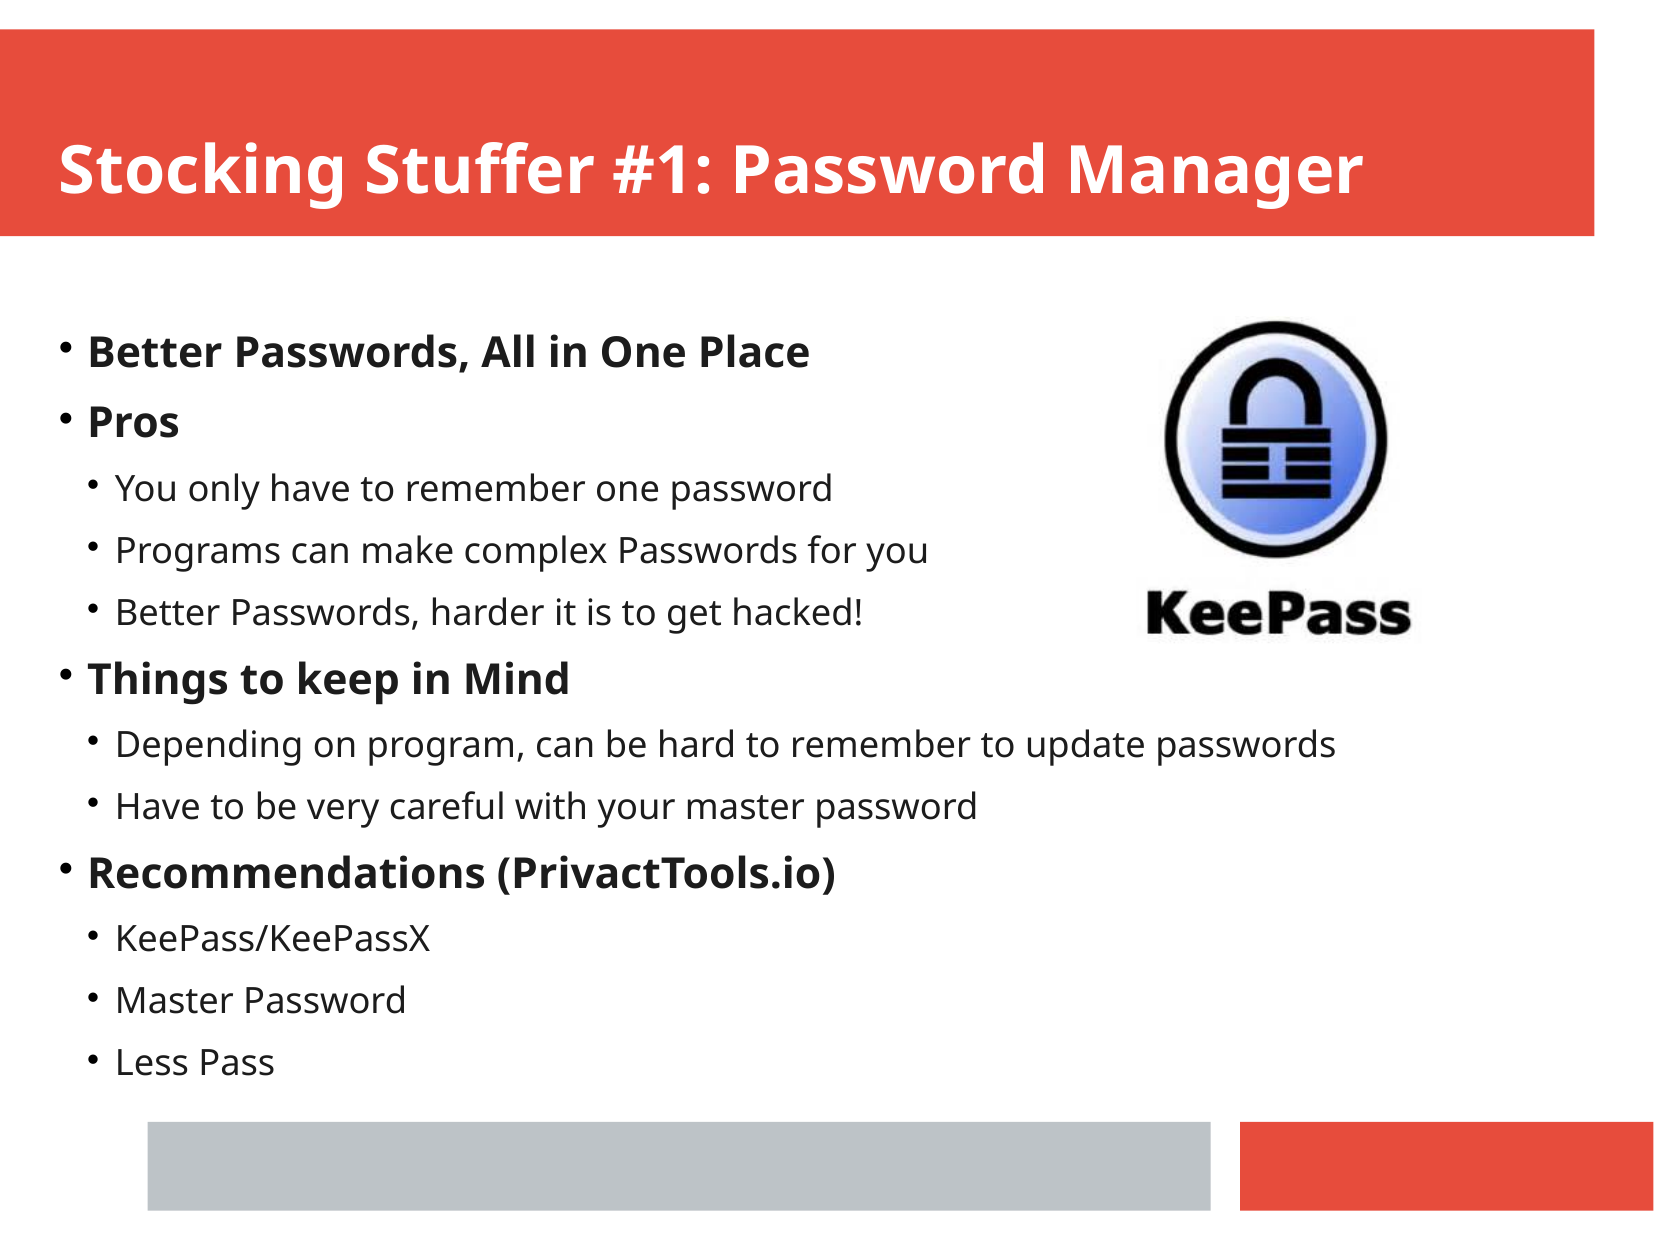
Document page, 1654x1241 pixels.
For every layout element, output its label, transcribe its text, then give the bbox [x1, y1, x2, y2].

text_box Better Passwords, All in One Place Pros You only have to remember one password Programs can make complex Passwords for you Better Passwords, harder it is to get hacked! Things to keep in Mind Depending on program, can be hard to remember to update passwords Have to be very careful with your master password Recommendations (PrivactTools.io) KeePass/KeePassX Master Password Less Pass [58, 324, 1565, 1093]
text_box Stocking Stuffer #1: Password Manager [58, 58, 1595, 207]
picture [1115, 315, 1457, 658]
